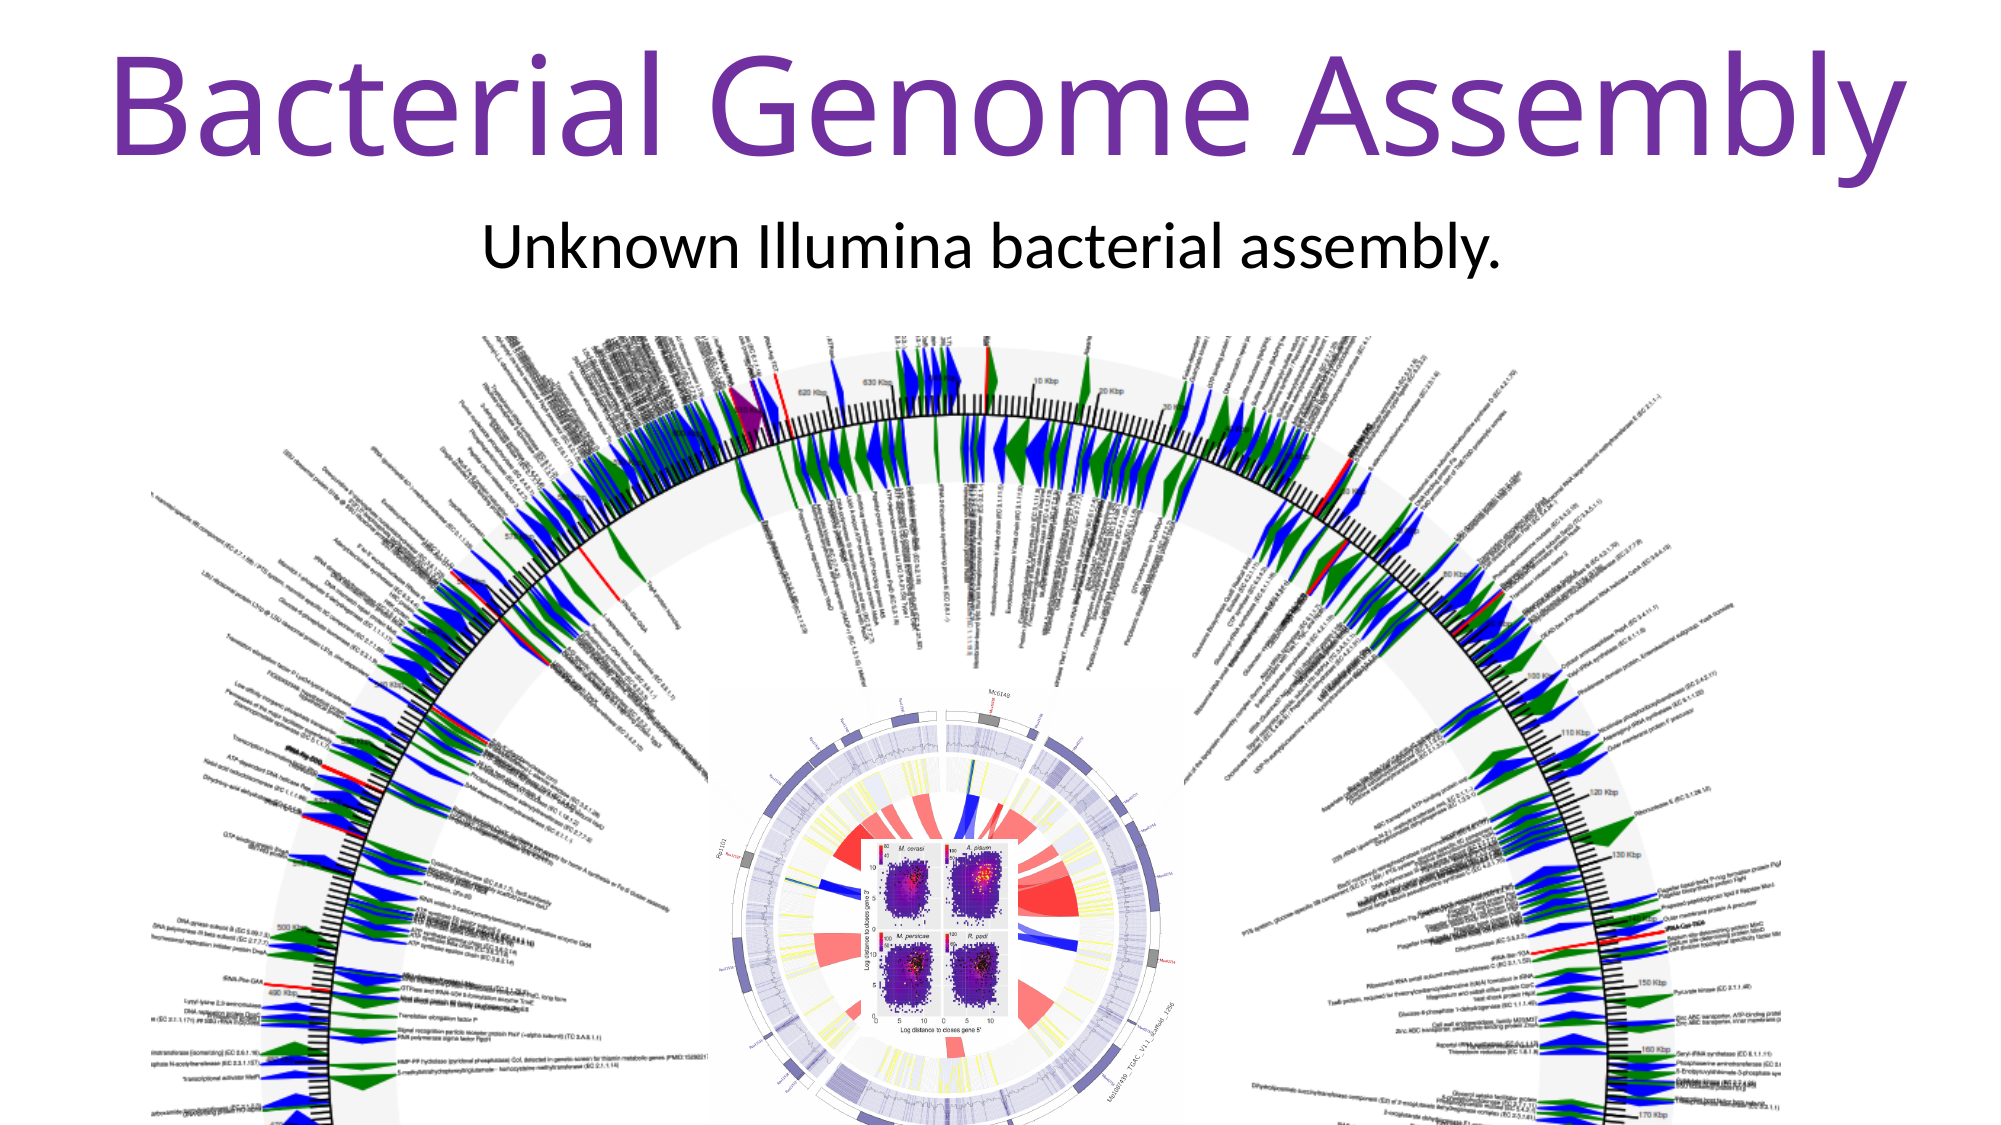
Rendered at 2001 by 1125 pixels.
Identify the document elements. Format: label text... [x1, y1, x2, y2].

title Bacterial Genome Assembly [13, 0, 2000, 194]
subtitle Unknown Illumina bacterial assembly. [0, 203, 2000, 476]
picture [151, 243, 1781, 1125]
